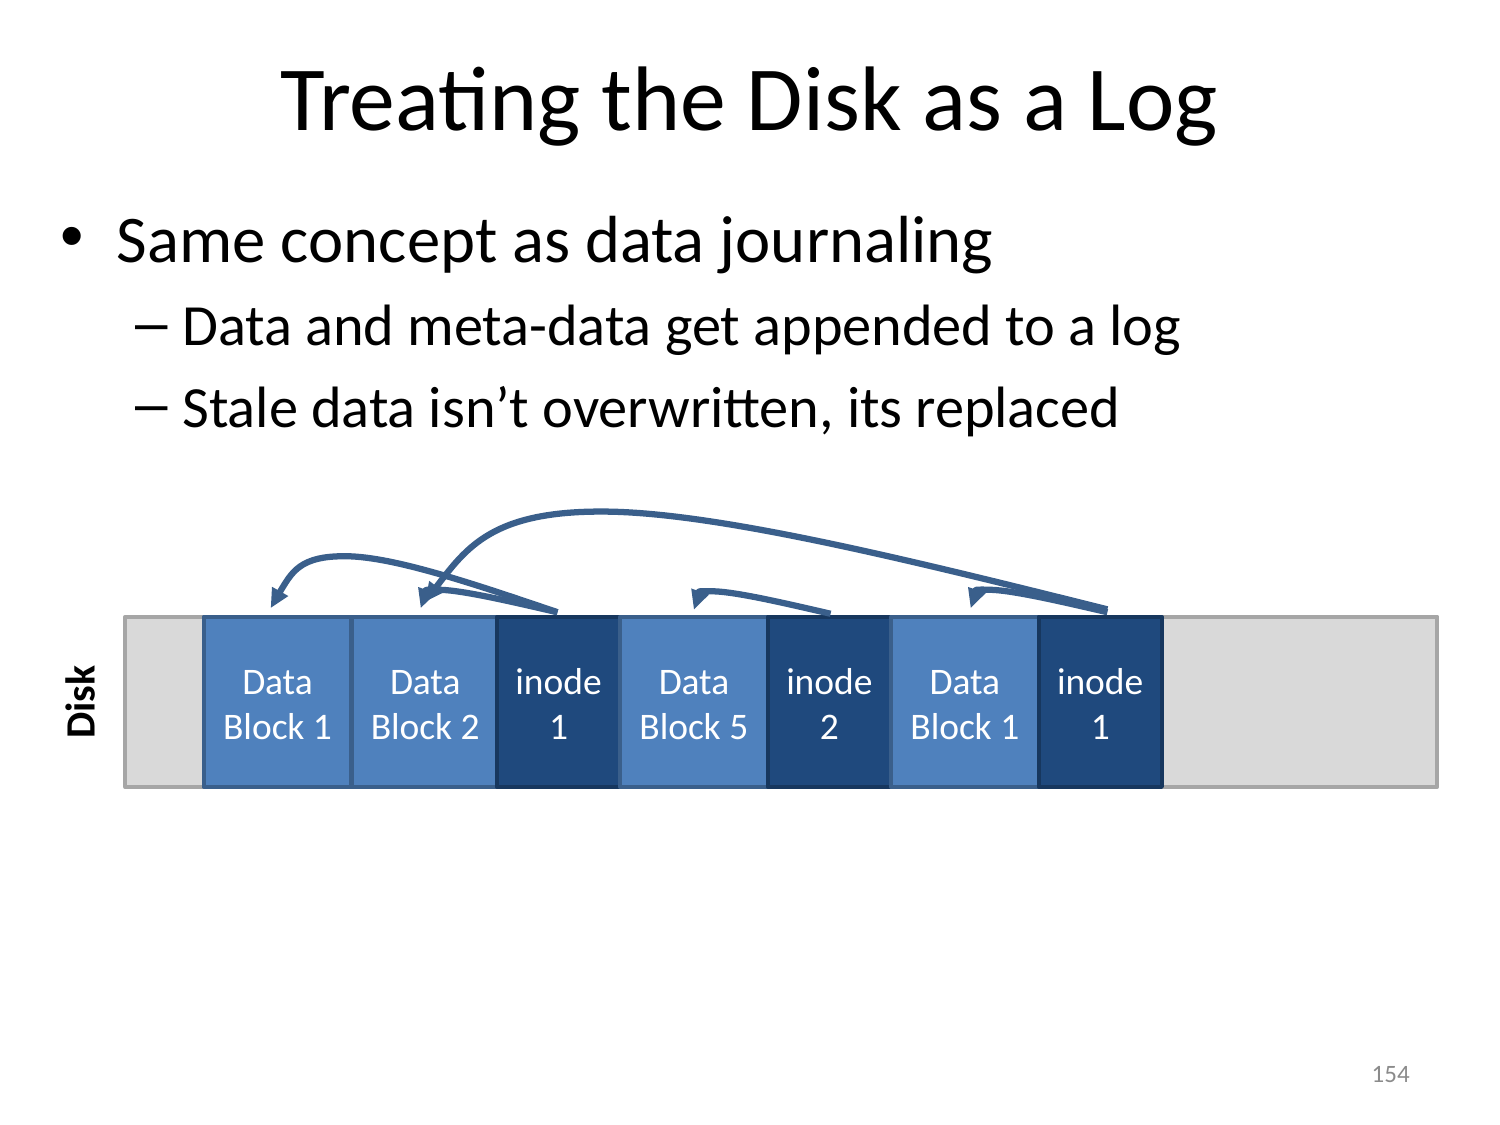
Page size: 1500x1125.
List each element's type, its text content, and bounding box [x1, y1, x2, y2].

text_box Disk [45, 594, 111, 810]
title Treating the Disk as a Log [75, 0, 1425, 188]
text_box [270, 554, 559, 615]
text_box inode 1 [1037, 615, 1164, 789]
list Same concept as data journaling Data and meta-data get appended to a log Stale data isn’t overwritten, its replaced [45, 188, 1470, 472]
text_box Data Block 2 [349, 615, 495, 789]
text_box [425, 509, 1108, 612]
text_box [1163, 615, 1439, 789]
text_box [123, 615, 202, 789]
slide_number 154 [1074, 1042, 1425, 1103]
text_box Data Block 1 [202, 615, 349, 789]
text_box inode 1 [495, 615, 618, 789]
text_box [1009, 609, 1108, 615]
text_box inode 2 [766, 615, 889, 789]
text_box Data Block 1 [889, 615, 1037, 789]
text_box Data Block 5 [618, 615, 766, 789]
text_box [692, 605, 832, 616]
